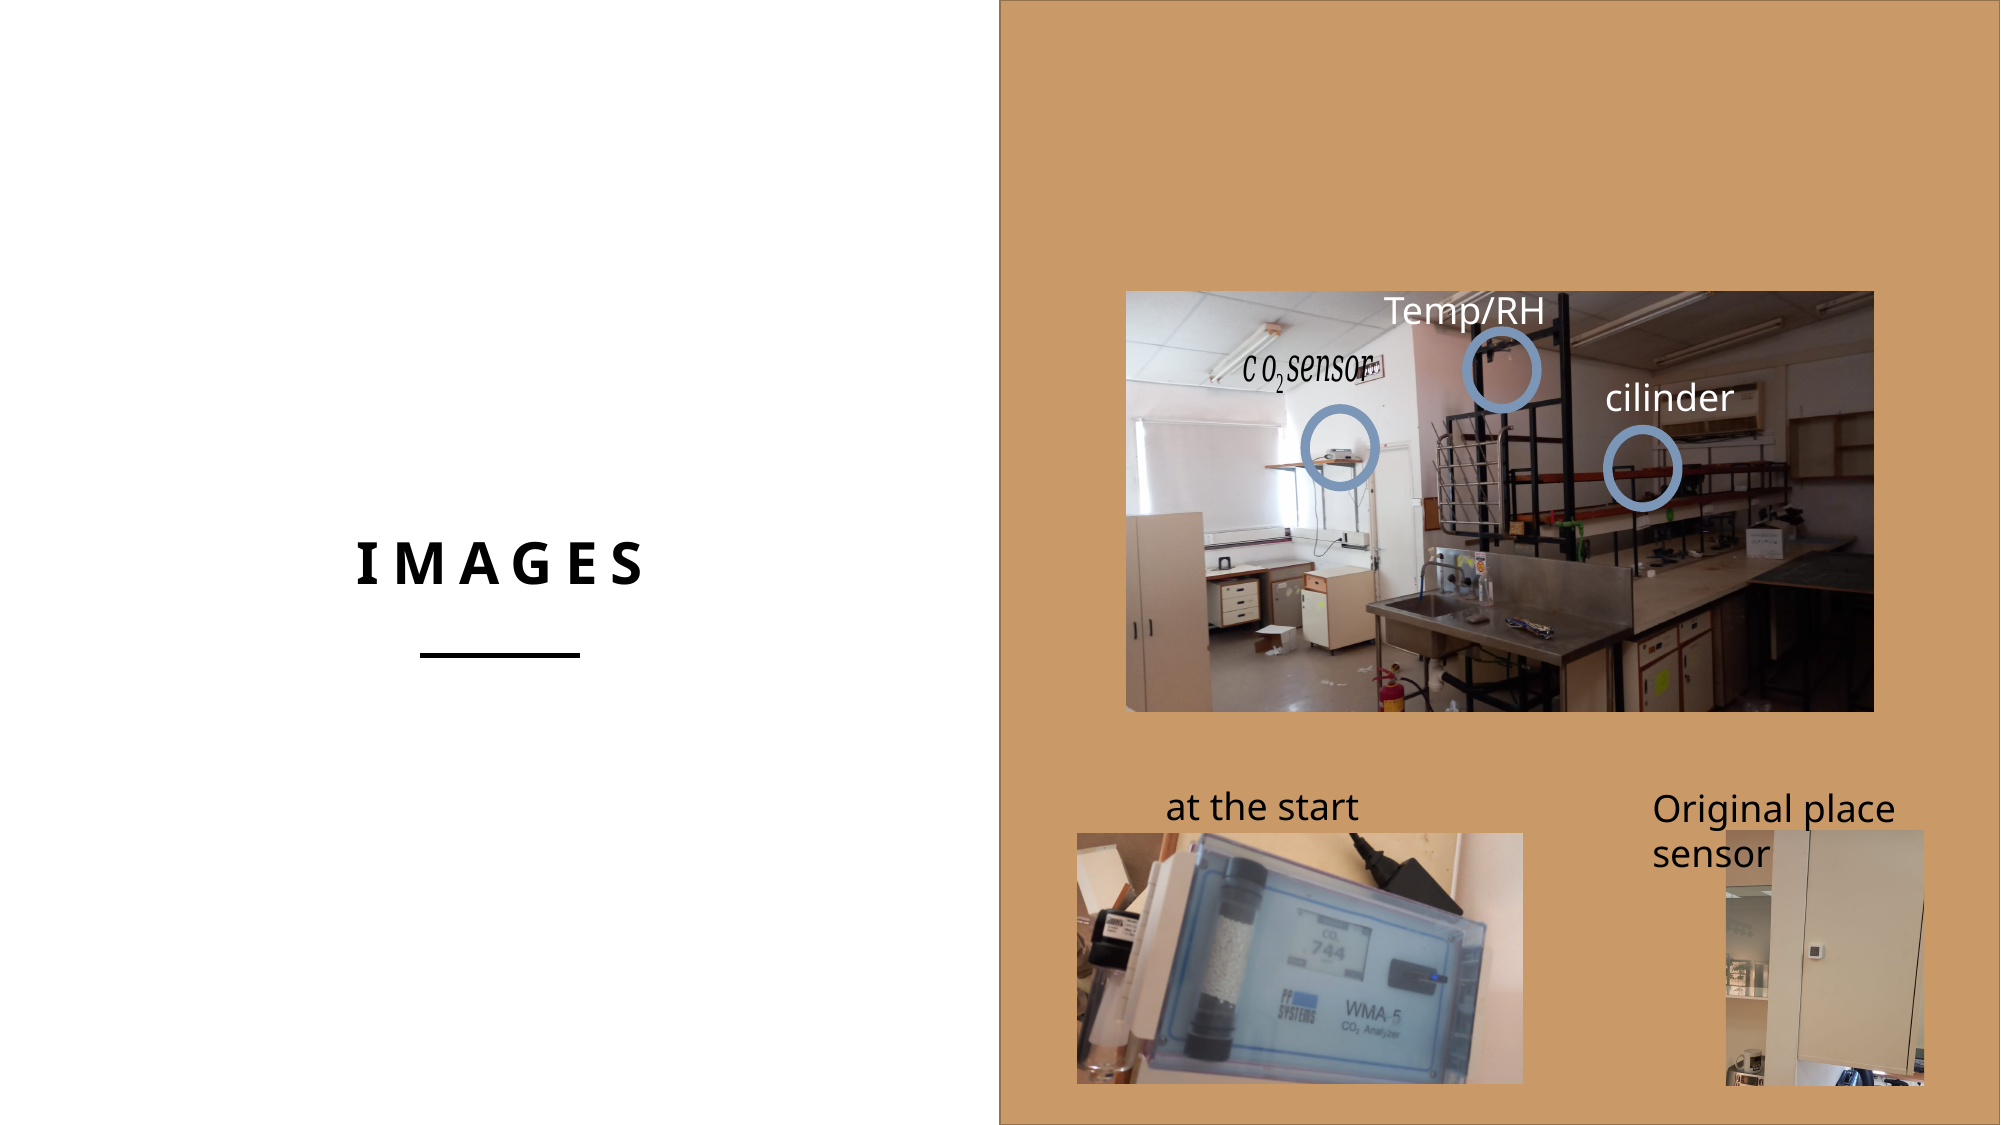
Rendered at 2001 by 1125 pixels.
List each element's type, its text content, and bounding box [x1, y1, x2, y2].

title images [187, 249, 813, 604]
picture [1725, 830, 1925, 1086]
text_box [999, 0, 2000, 1125]
text_box [0, 0, 999, 1125]
picture [1077, 832, 1523, 1084]
picture [1126, 291, 1874, 712]
text_box Original place sensor [1637, 777, 2000, 883]
